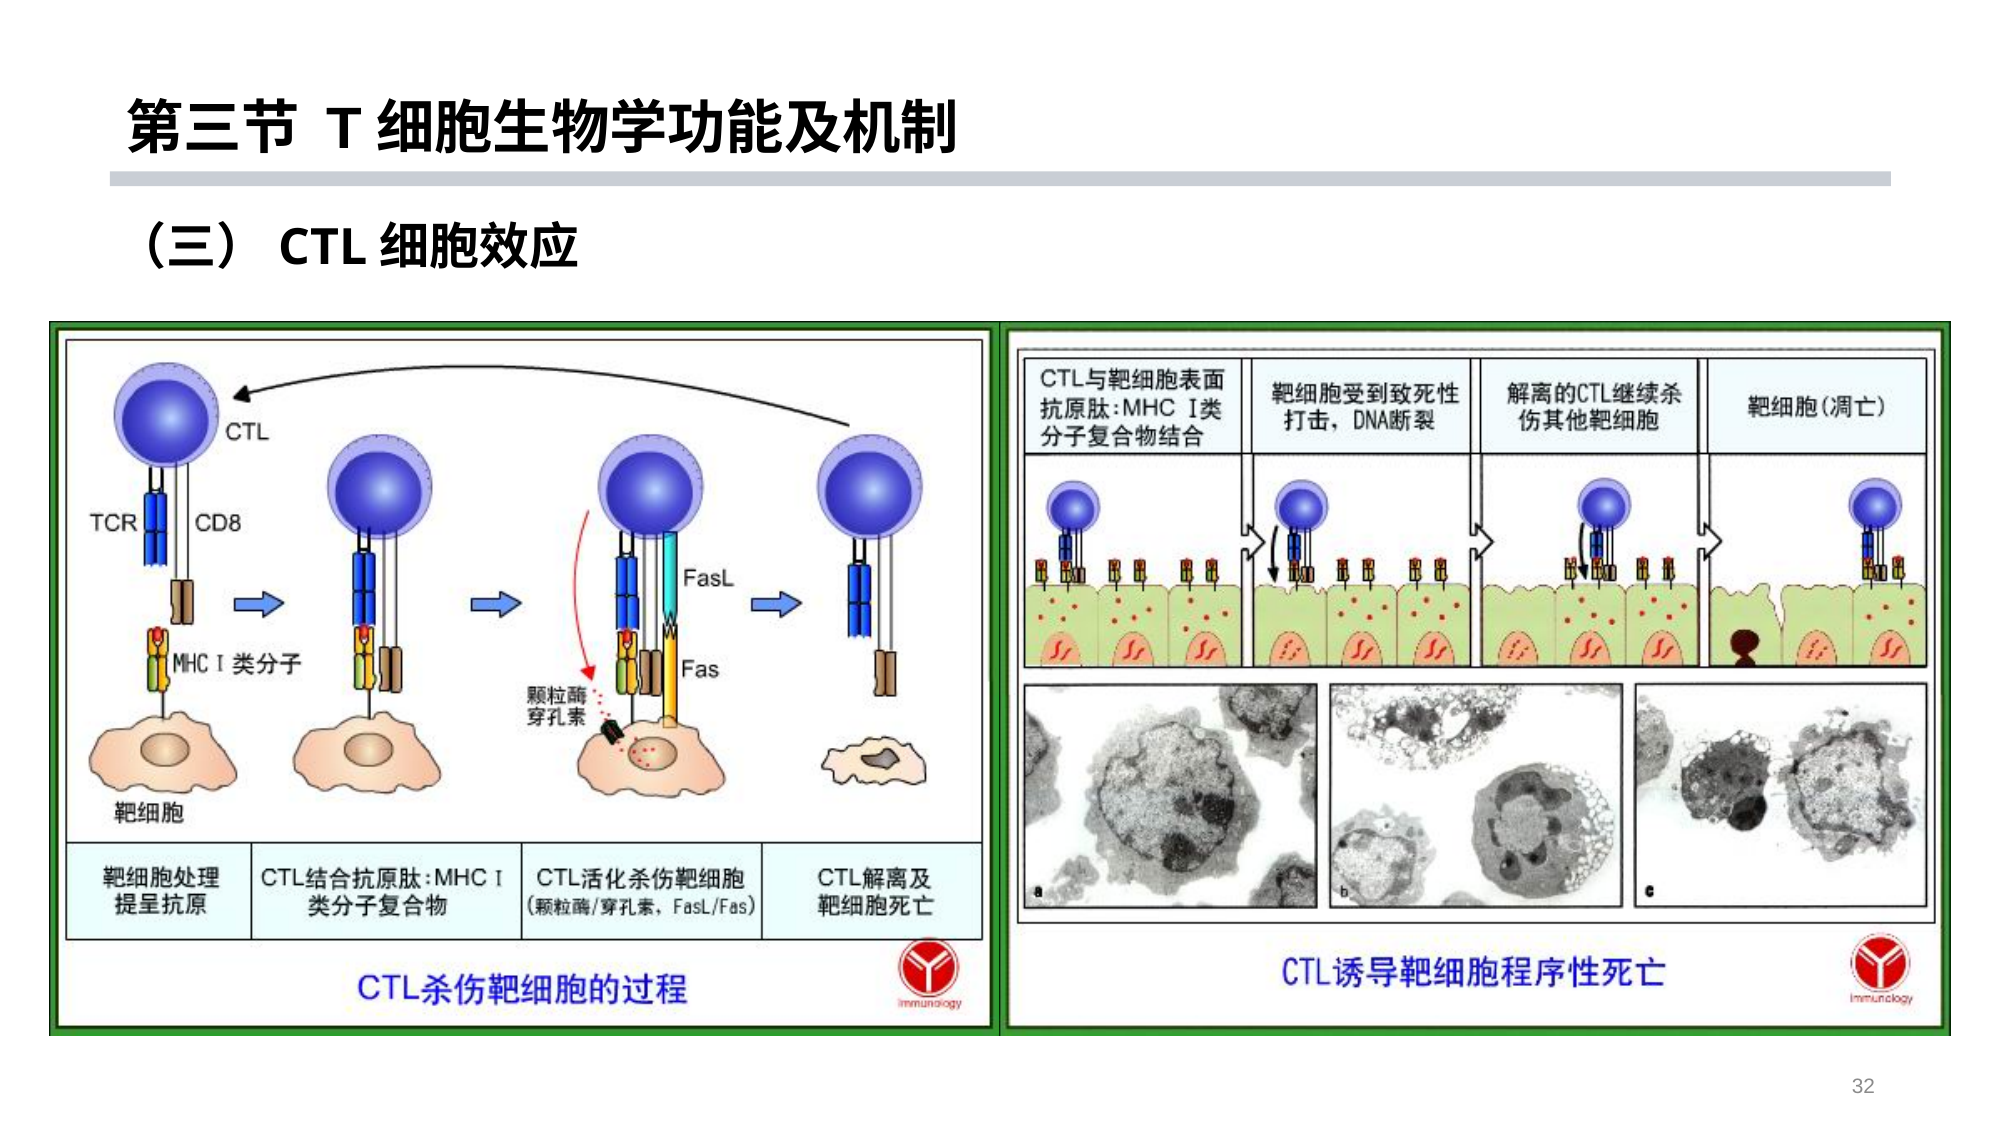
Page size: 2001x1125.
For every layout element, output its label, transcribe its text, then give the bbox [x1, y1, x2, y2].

picture [49, 321, 1951, 1036]
title 第三节 T细胞生物学功能及机制 [109, 0, 1890, 169]
text_box （三）CTL细胞效应 [101, 207, 595, 282]
slide_number 32 [1412, 1068, 1890, 1103]
